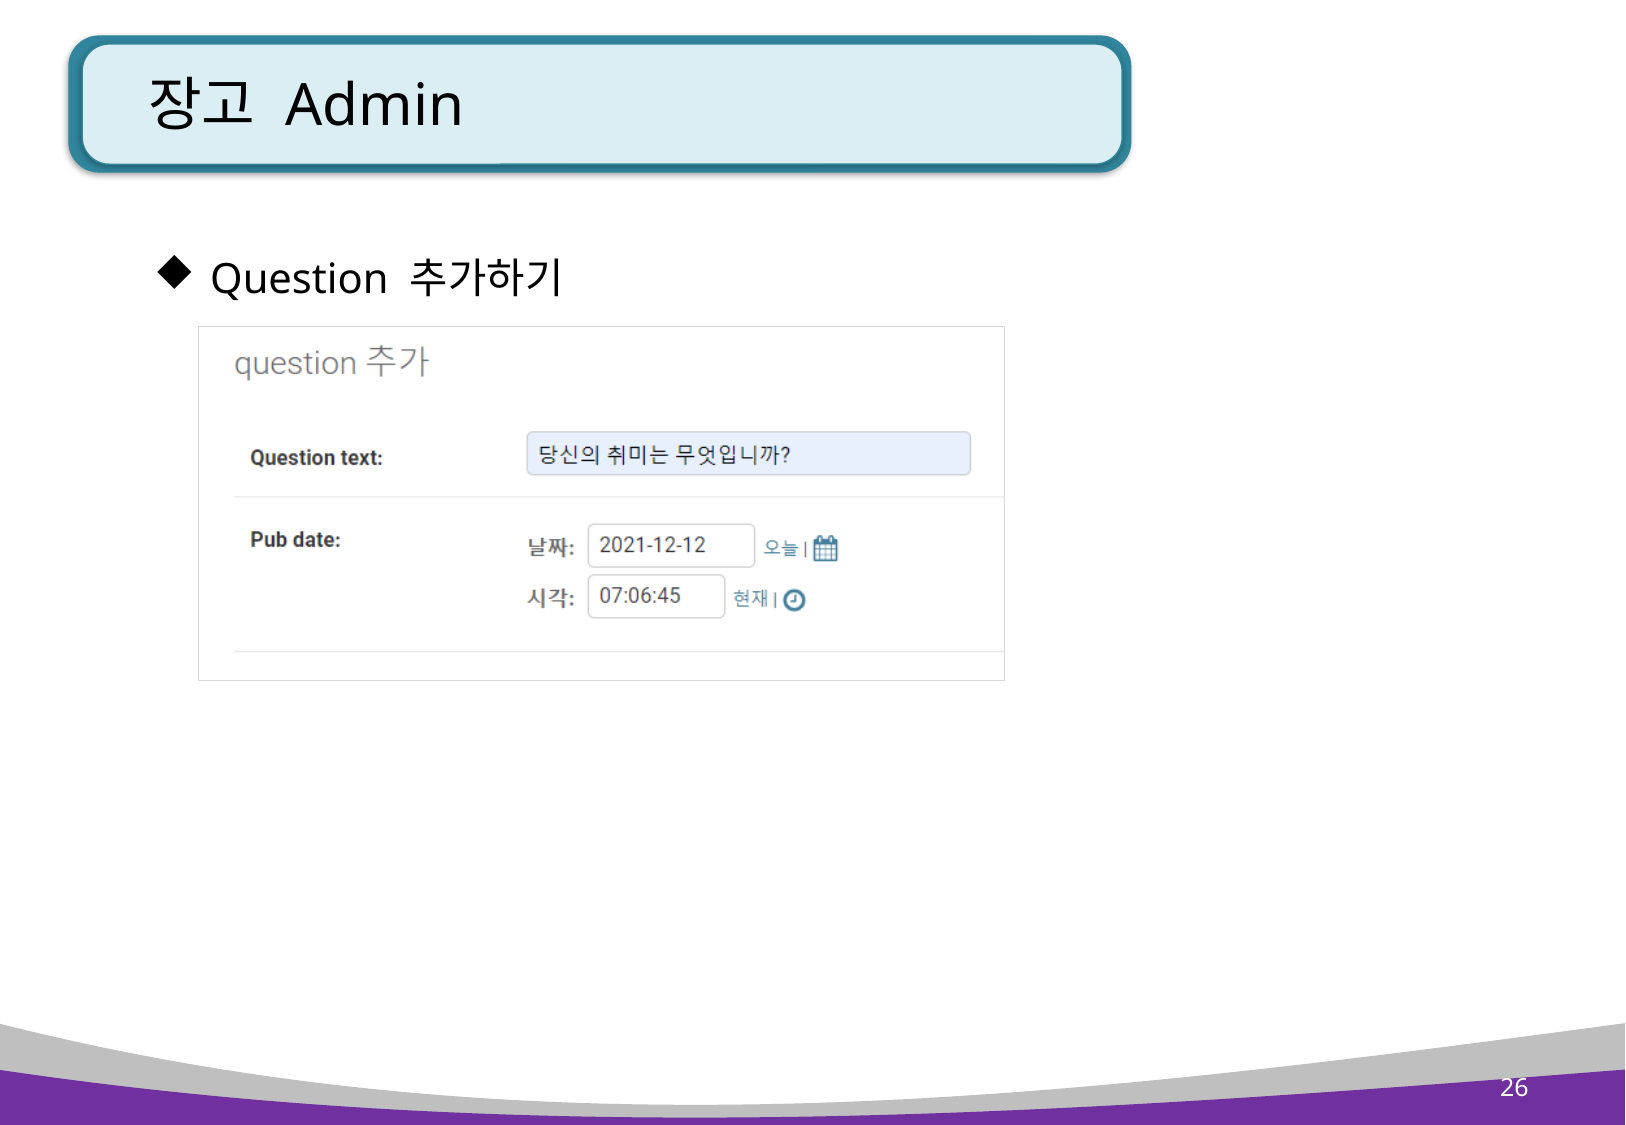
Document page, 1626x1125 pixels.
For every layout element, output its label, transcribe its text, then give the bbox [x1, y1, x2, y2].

picture [197, 326, 1005, 681]
slide_number 26 [1452, 1058, 1544, 1119]
title 장고 Admin [103, 32, 1121, 173]
text_box Question 추가하기 [137, 218, 1500, 312]
